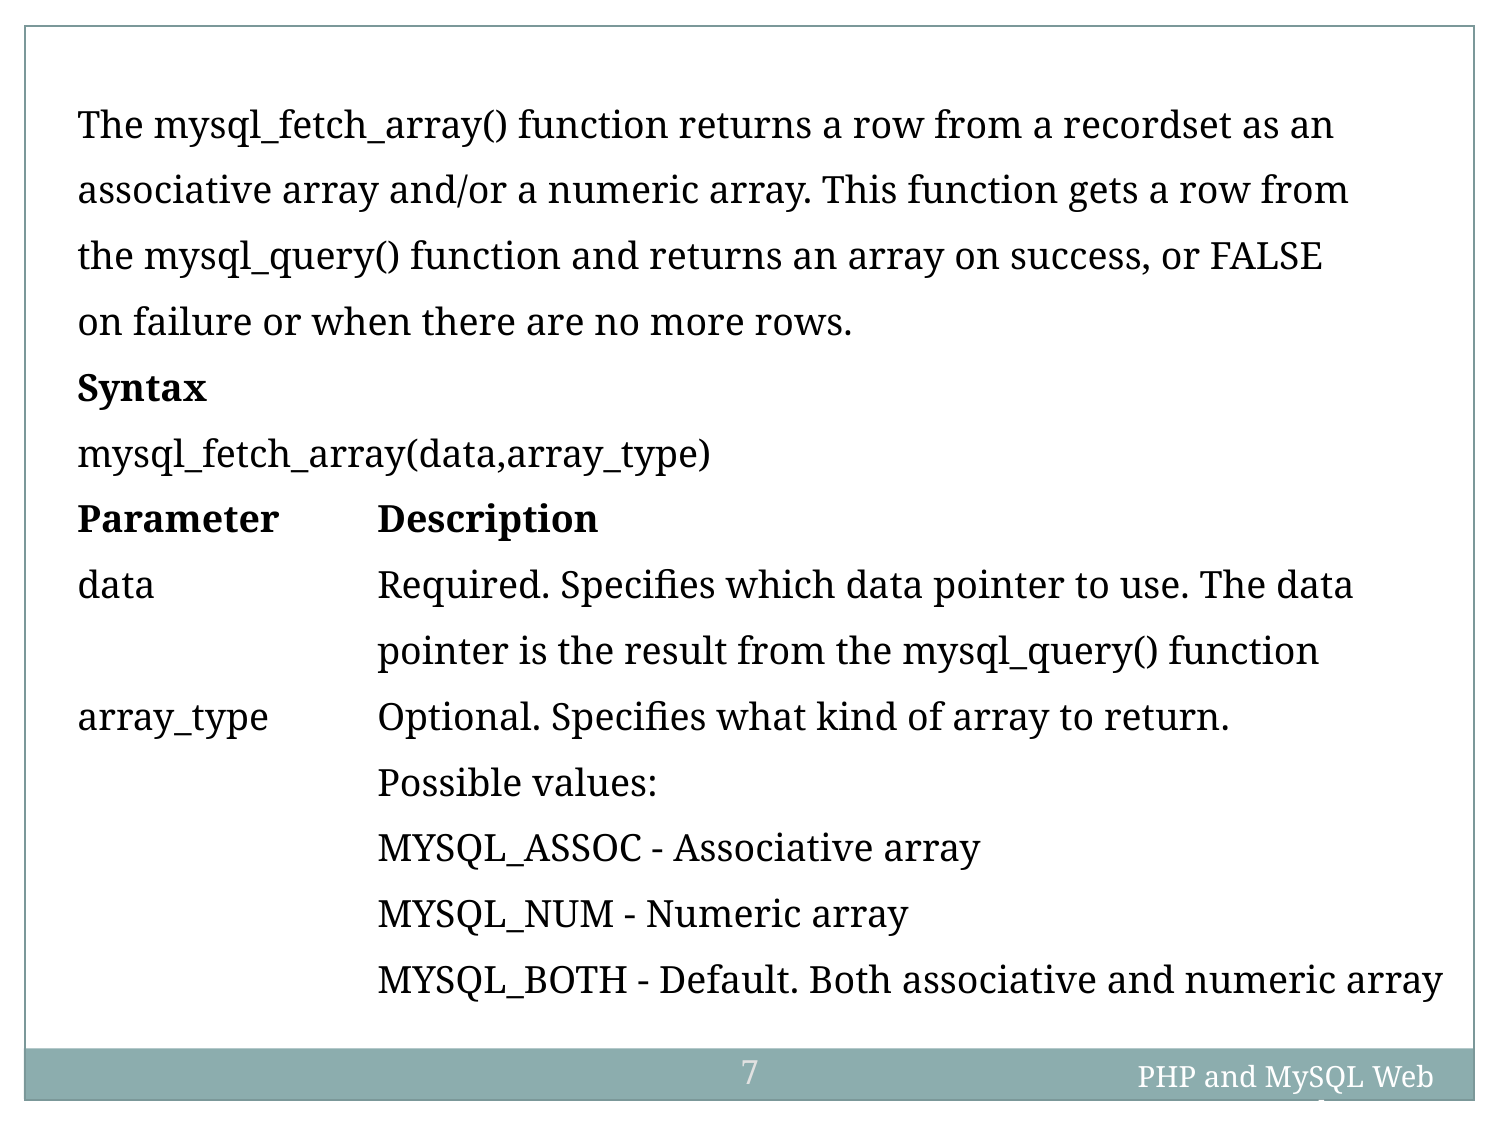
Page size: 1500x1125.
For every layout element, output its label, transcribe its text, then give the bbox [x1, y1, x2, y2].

slide_number PHP and MySQL Web Development [950, 1050, 1450, 1111]
text_box The mysql_fetch_array() function returns a row from a recordset as an associative array and/or a numeric array. This function gets a row from the mysql_query() function and returns an array on success, or FALSE on failure or when there are no more rows. Syntax mysql_fetch_array(data,array_type) Parameter Description data Required. Specifies which data pointer to use. The data pointer is the result from the mysql_query() function array_type Optional. Specifies what kind of array to return. Possible values: MYSQL_ASSOC - Associative array MYSQL_NUM - Numeric array MYSQL_BOTH - Default. Both associative and numeric array [62, 93, 1460, 1009]
slide_number 7 [699, 1037, 800, 1110]
